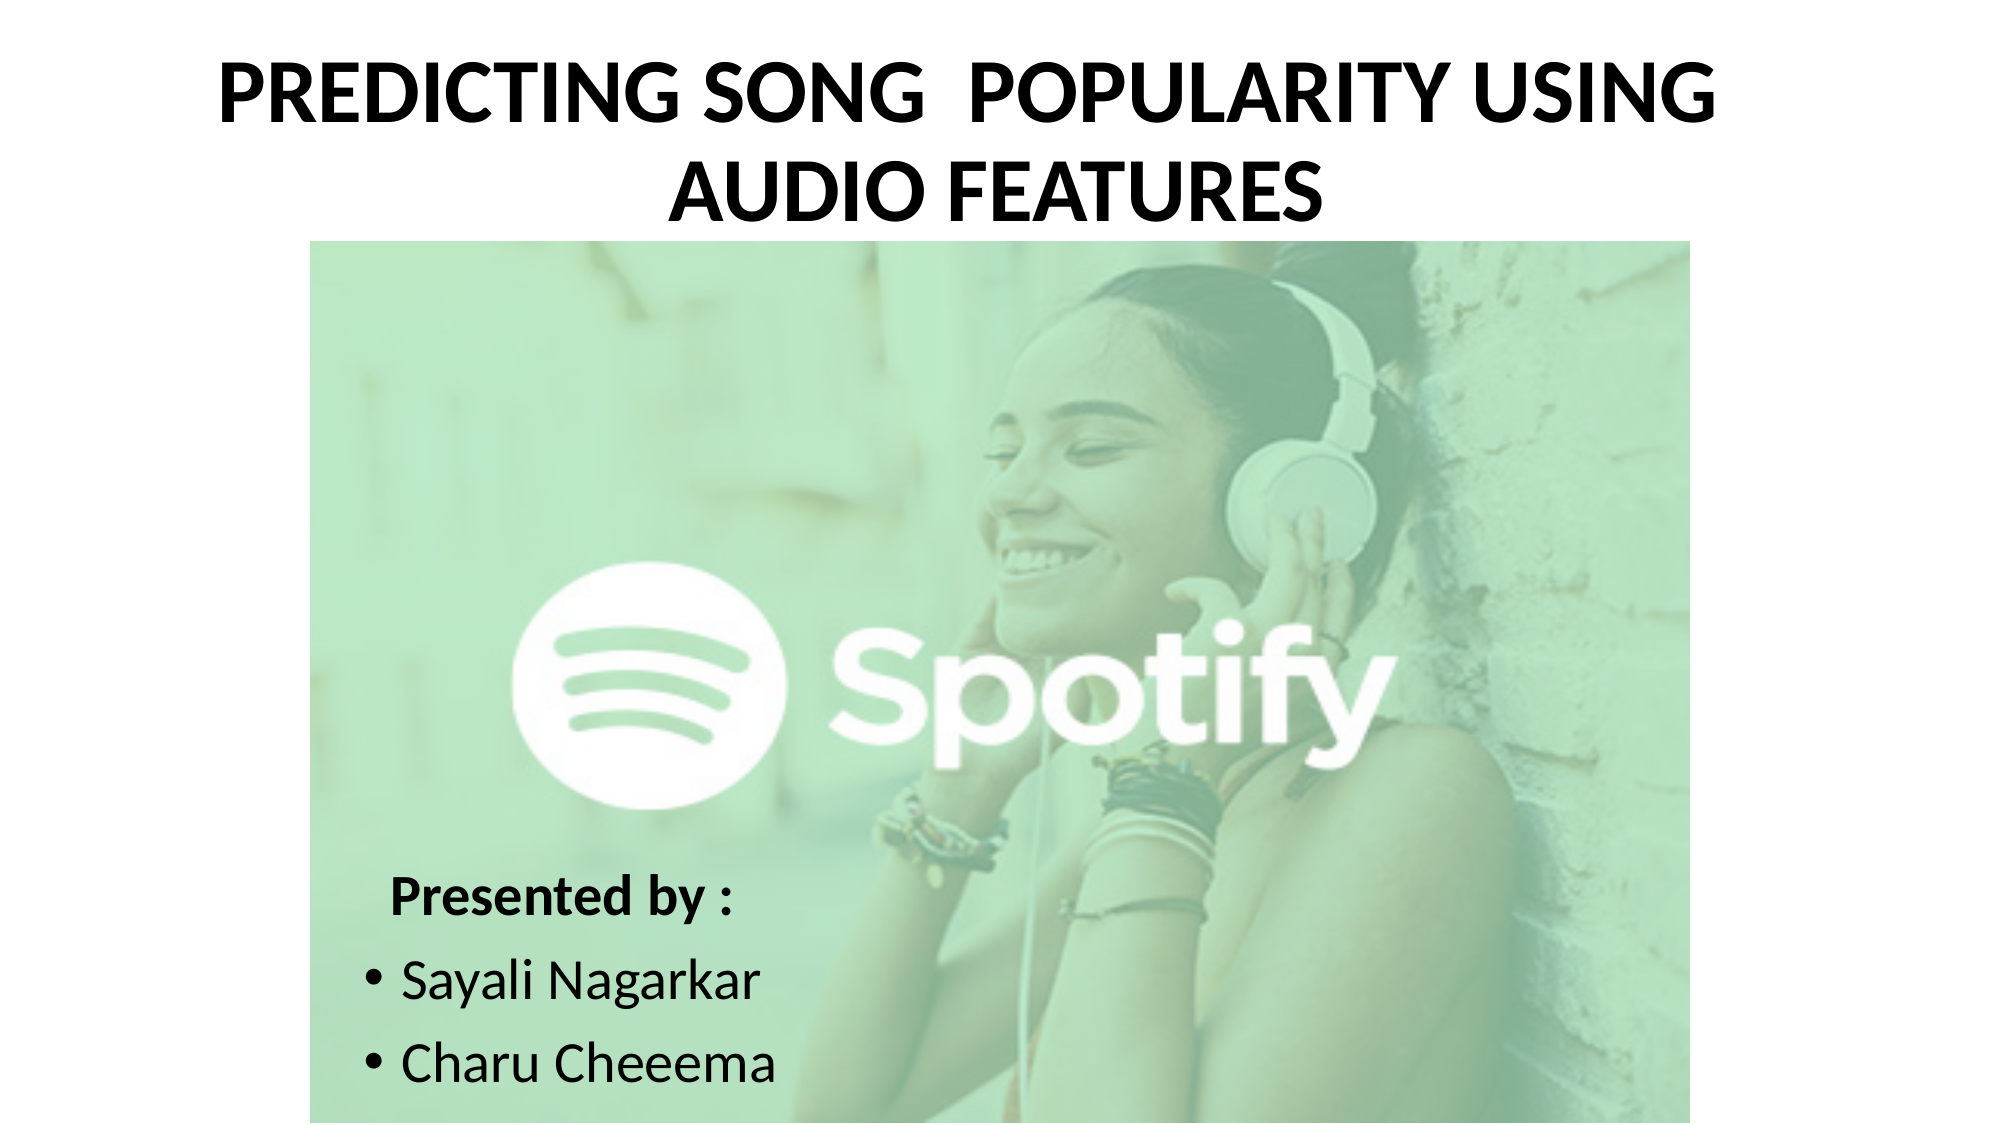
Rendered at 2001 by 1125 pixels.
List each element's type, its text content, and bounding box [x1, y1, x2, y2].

title PREDICTING SONG POPULARITY USING AUDIO FEATURES [0, 42, 1957, 242]
picture [310, 241, 1690, 1123]
